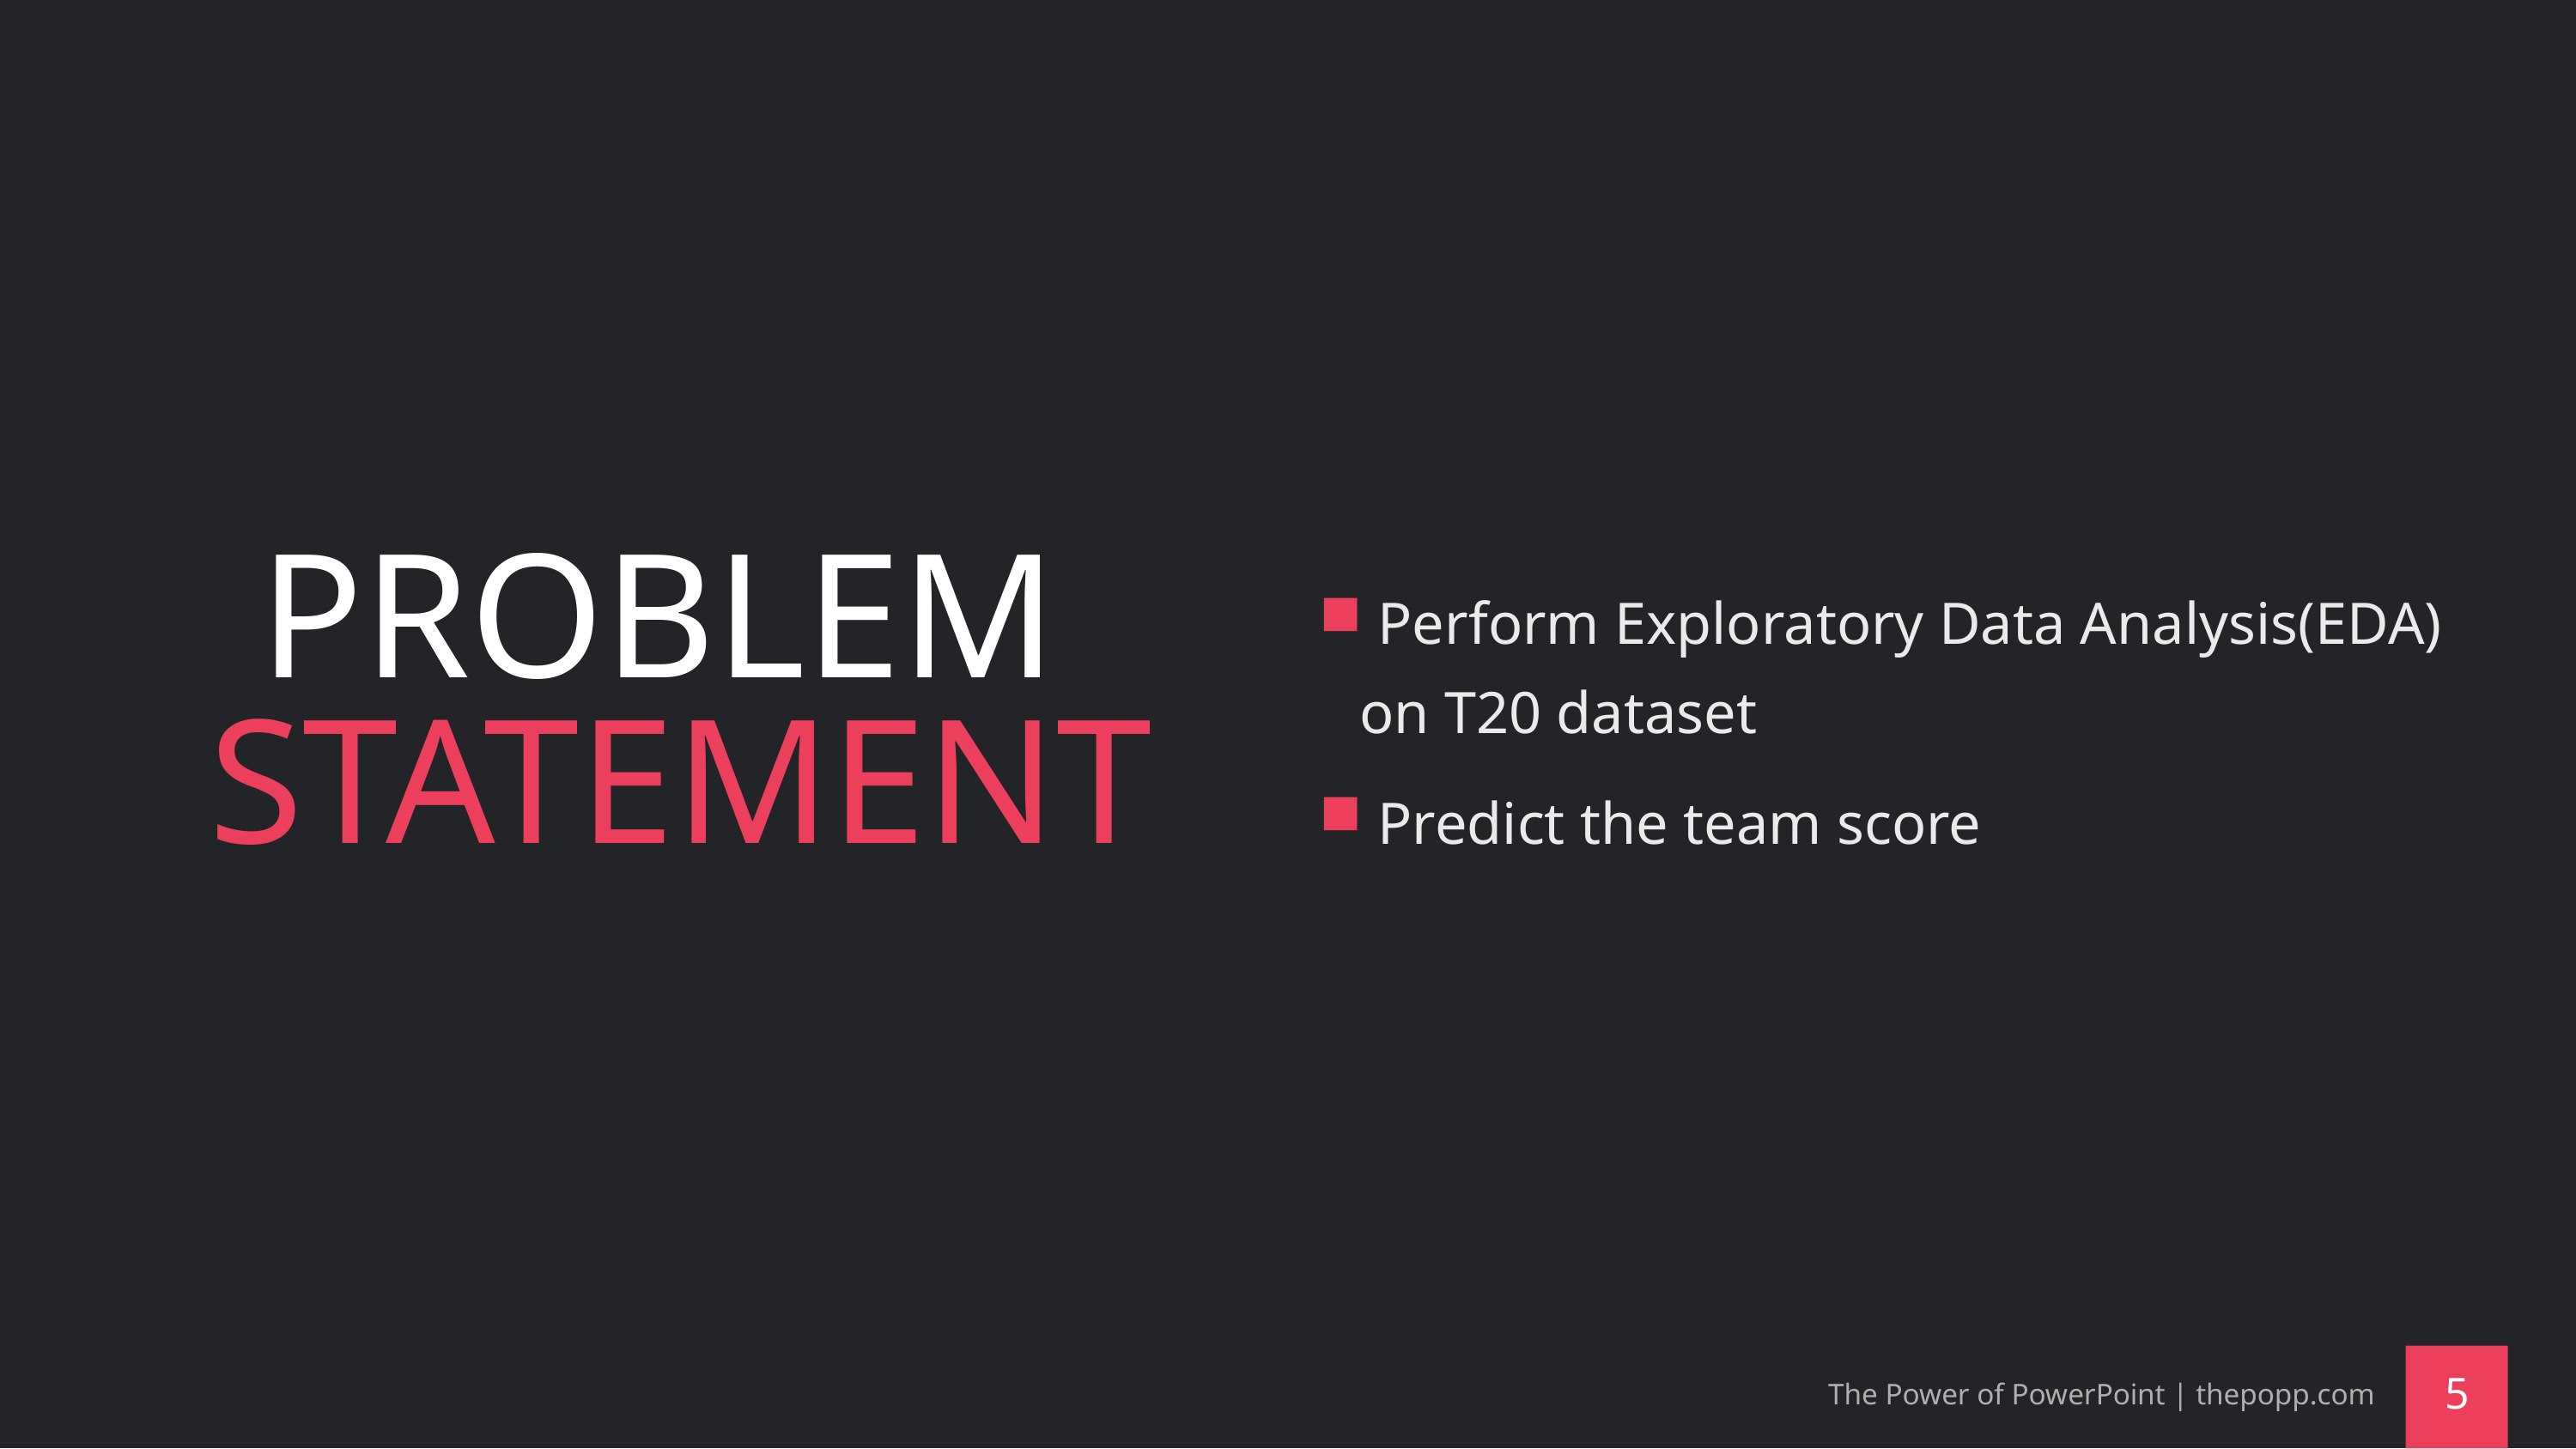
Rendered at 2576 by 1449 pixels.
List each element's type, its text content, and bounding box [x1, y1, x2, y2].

slide_number 5 [2404, 1356, 2509, 1434]
list Perform Exploratory Data Analysis(EDA) on T20 dataset Predict the team score [1306, 130, 2472, 1292]
footer The Power of PowerPoint | thepopp.com [1519, 1356, 2389, 1434]
title PROBLEM STATEMENT [112, 130, 1249, 1292]
